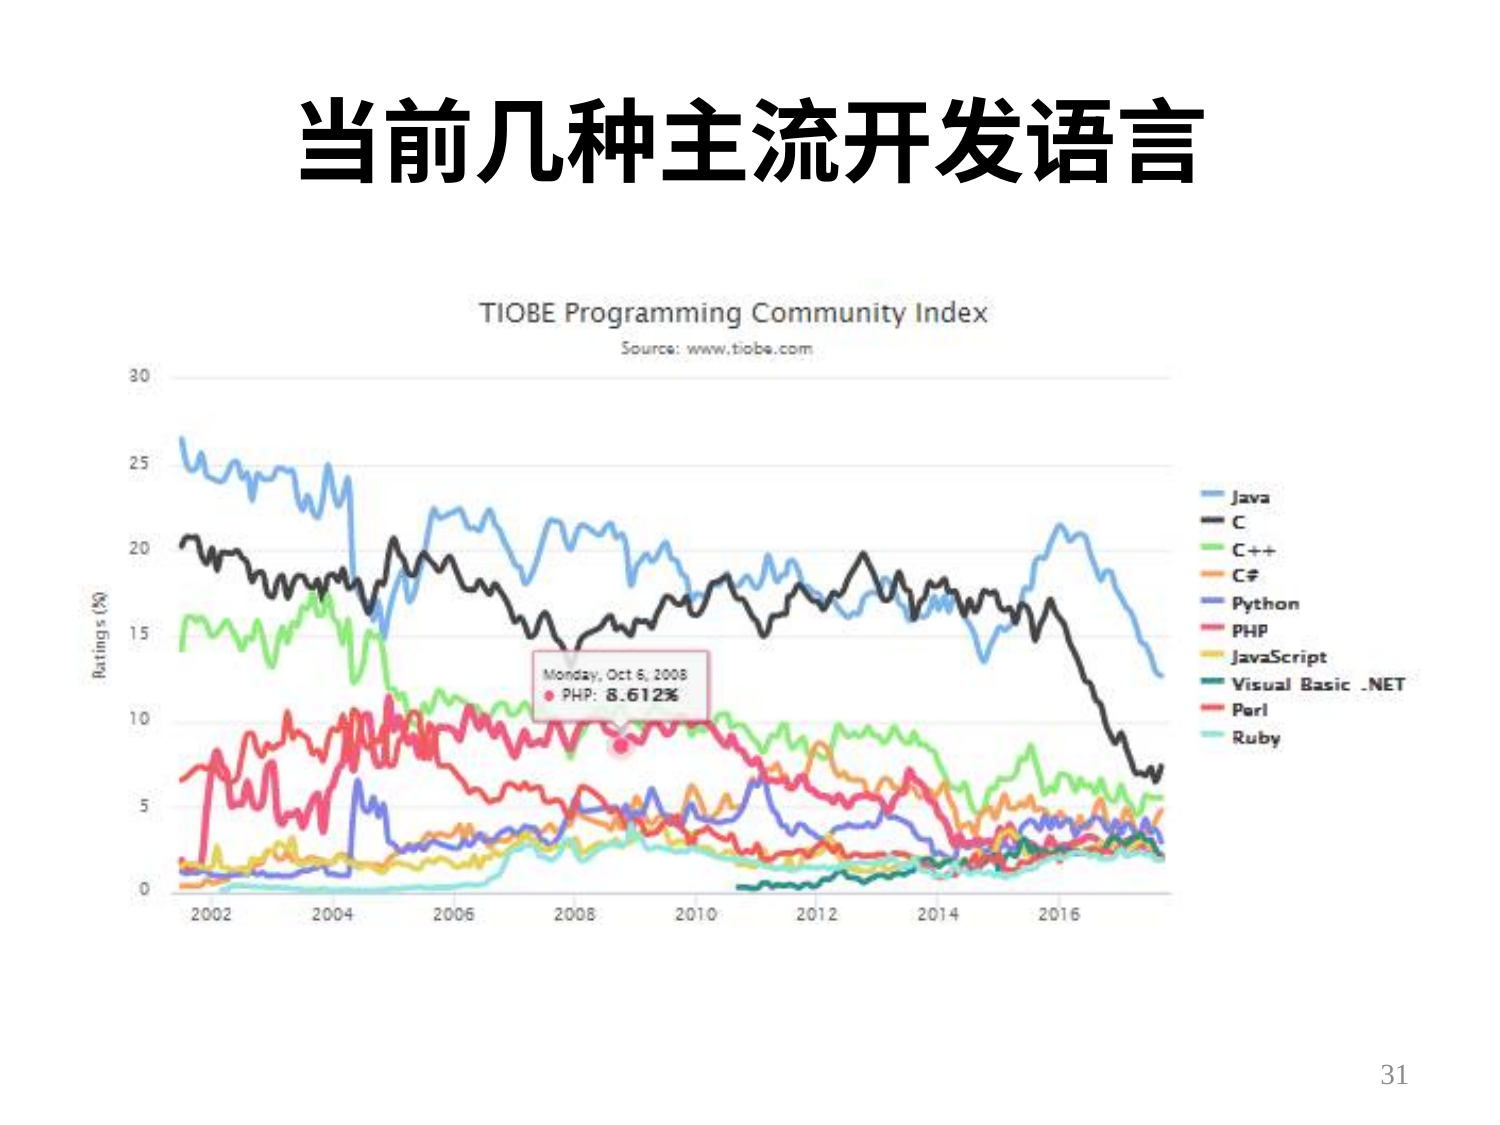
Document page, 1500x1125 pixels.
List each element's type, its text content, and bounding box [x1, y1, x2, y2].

slide_number 31 [1074, 1042, 1425, 1103]
picture [78, 278, 1426, 953]
title 当前几种主流开发语言 [75, 45, 1425, 233]
